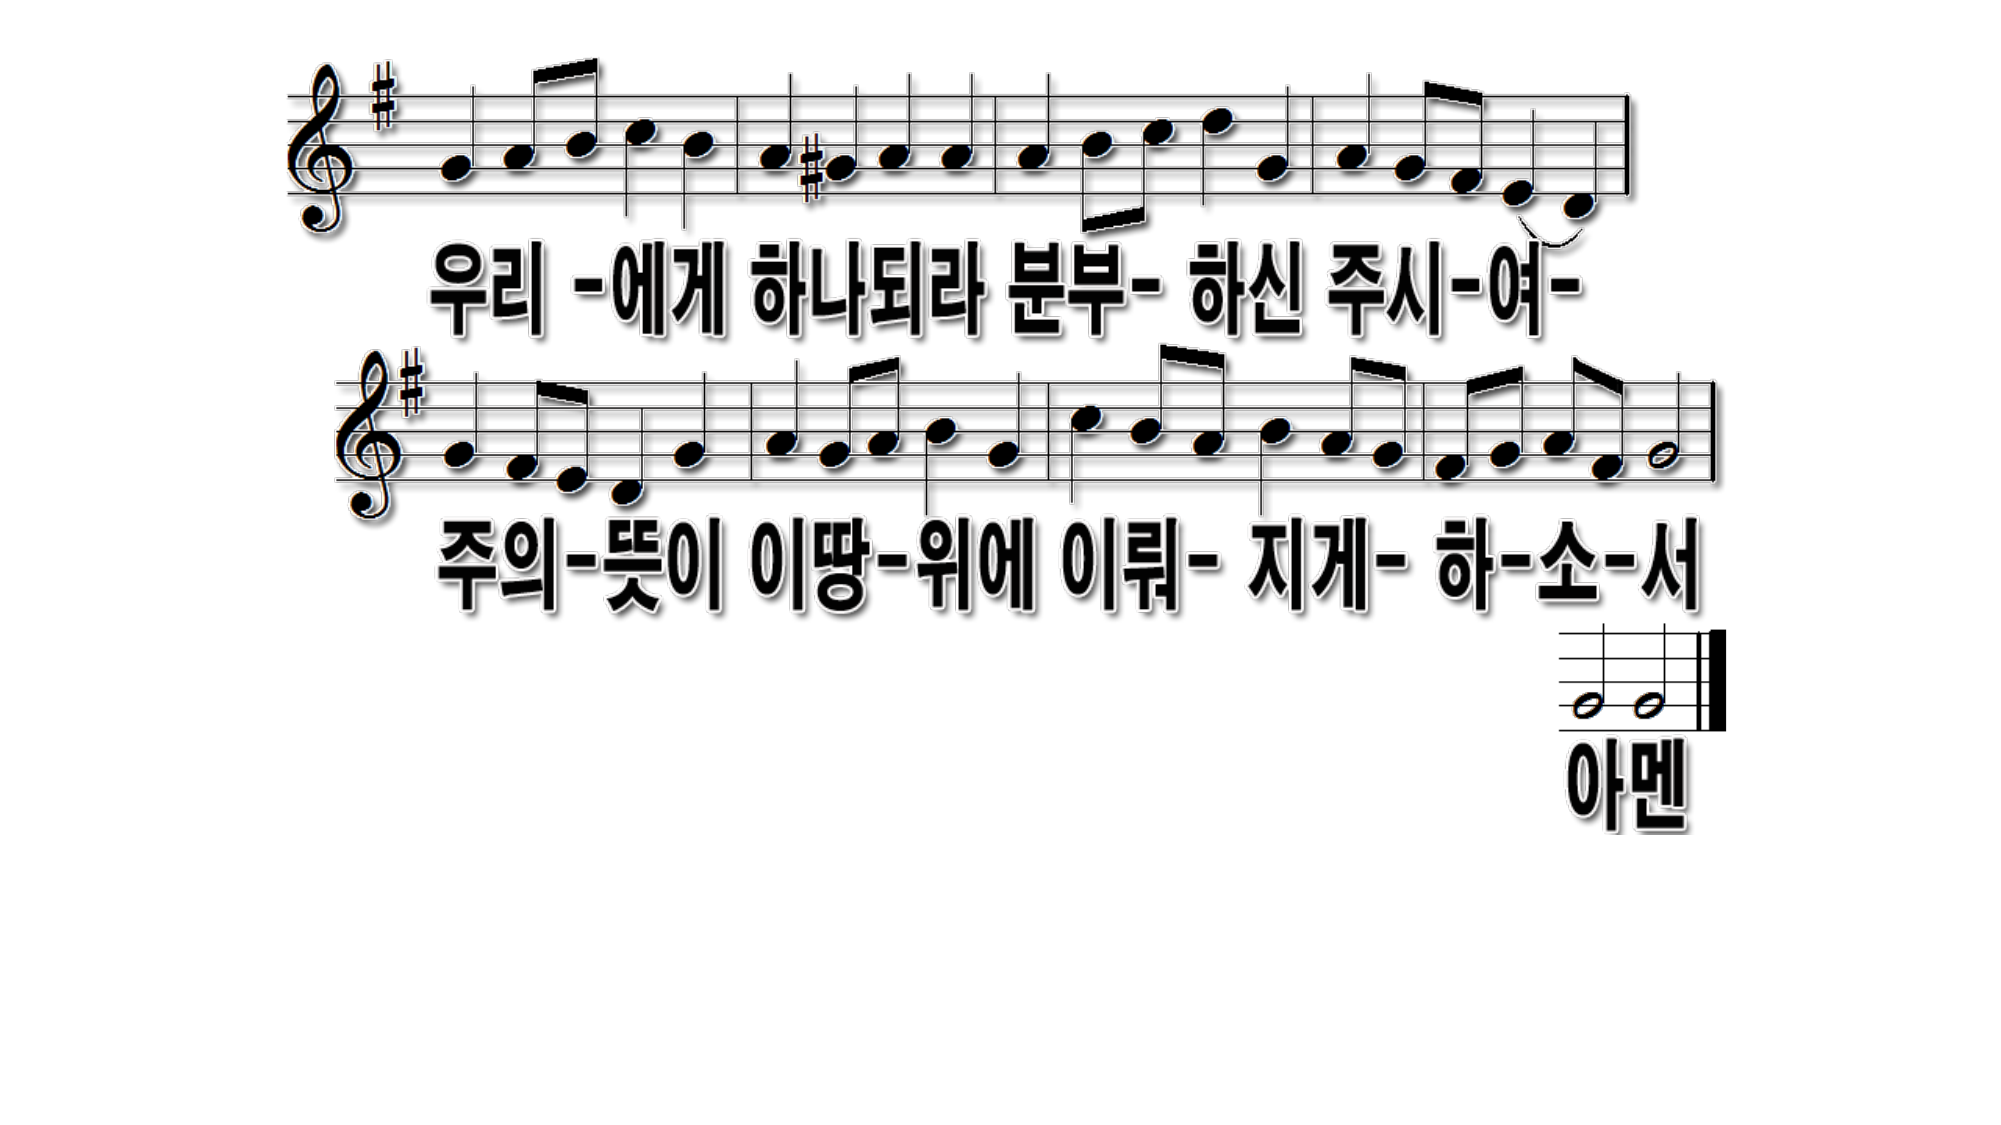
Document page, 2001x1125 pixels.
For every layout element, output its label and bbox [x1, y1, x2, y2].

picture [249, 0, 1750, 835]
